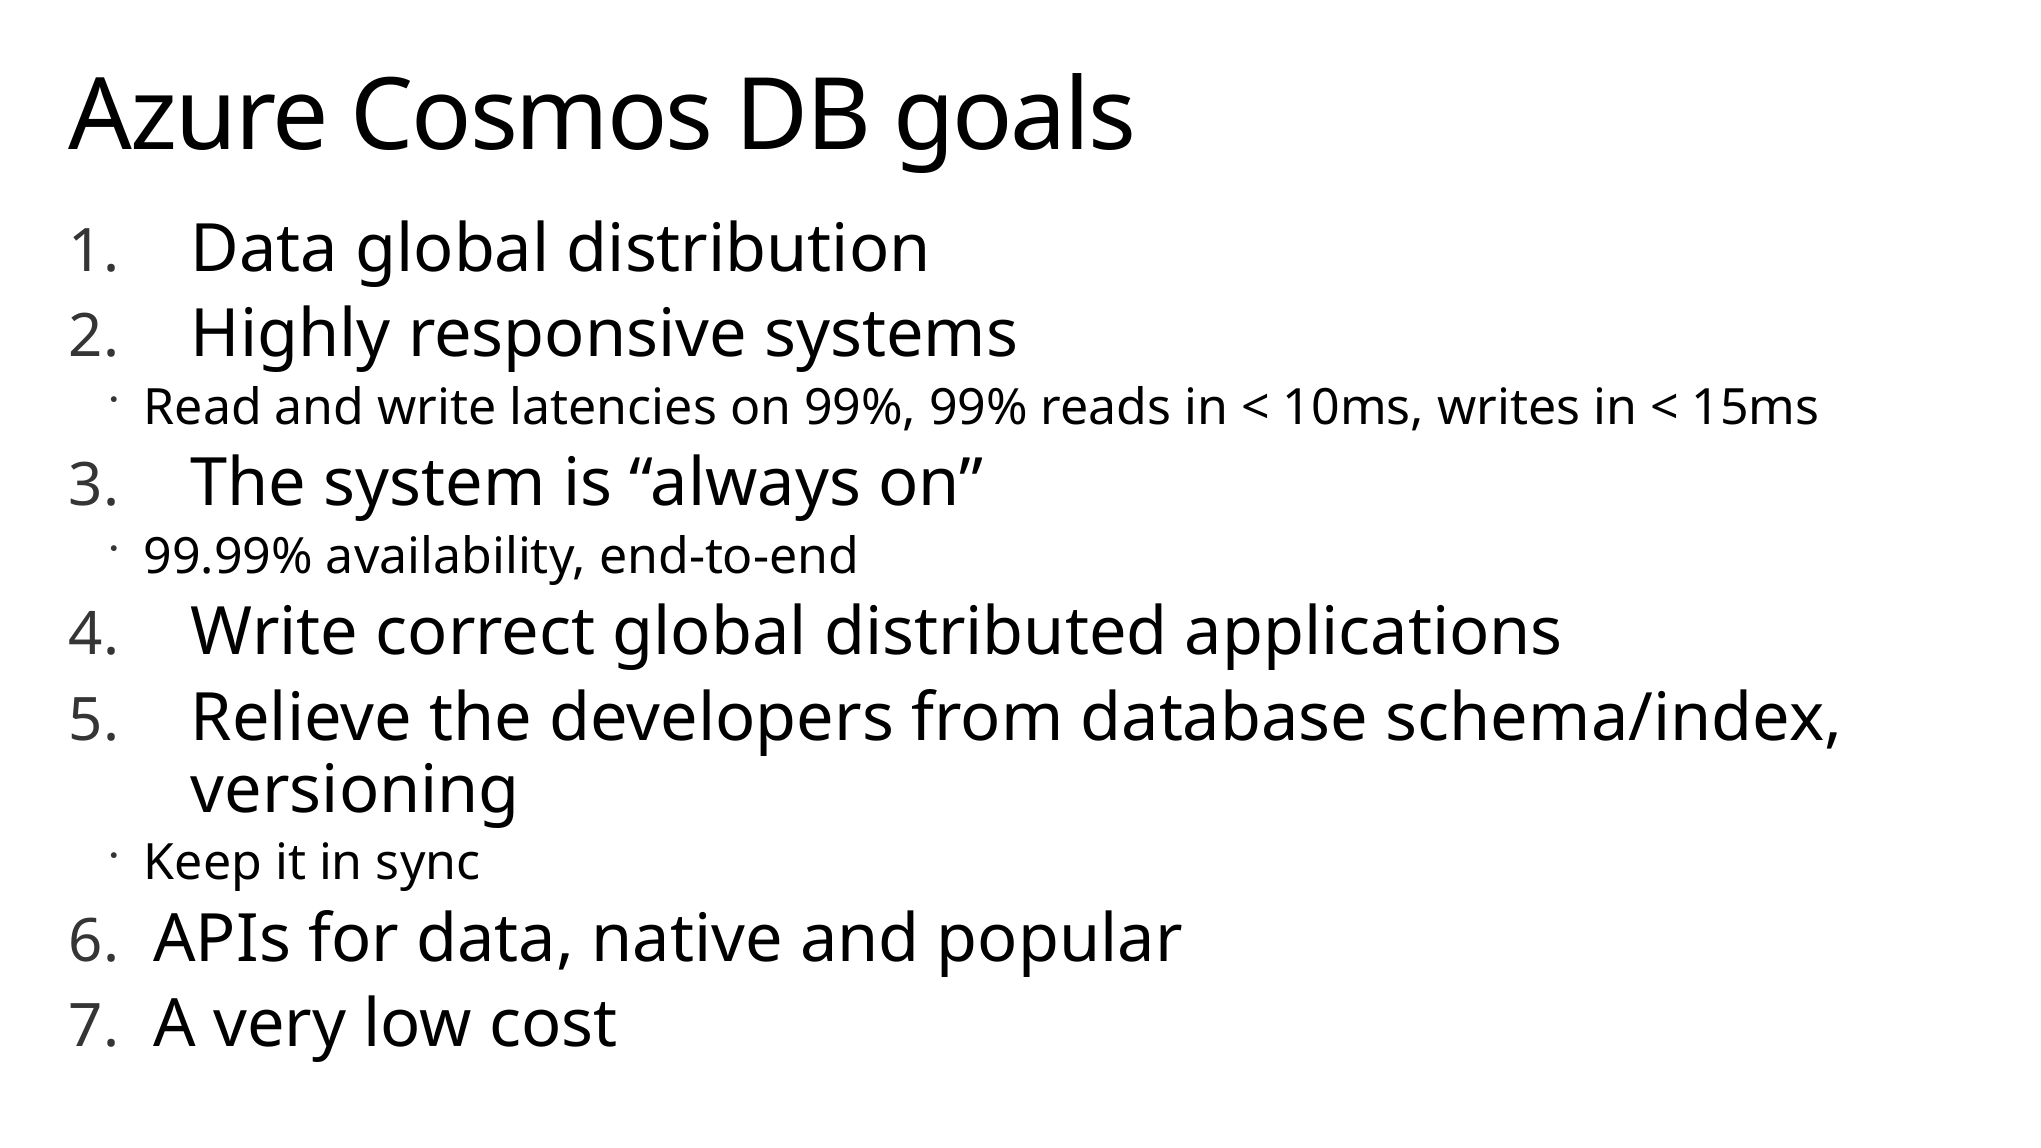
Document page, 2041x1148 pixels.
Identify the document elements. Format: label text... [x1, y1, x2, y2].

title Azure Cosmos DB goals [45, 48, 1996, 198]
list Data global distribution Highly responsive systems Read and write latencies on 99%, 99% reads in < 10ms, writes in < 15ms The system is “always on” 99.99% availability, end-to-end Write correct global distributed applications Relieve the developers from database schema/index, versioning Keep it in sync APIs for data, native and popular A very low cost [45, 198, 1996, 1035]
